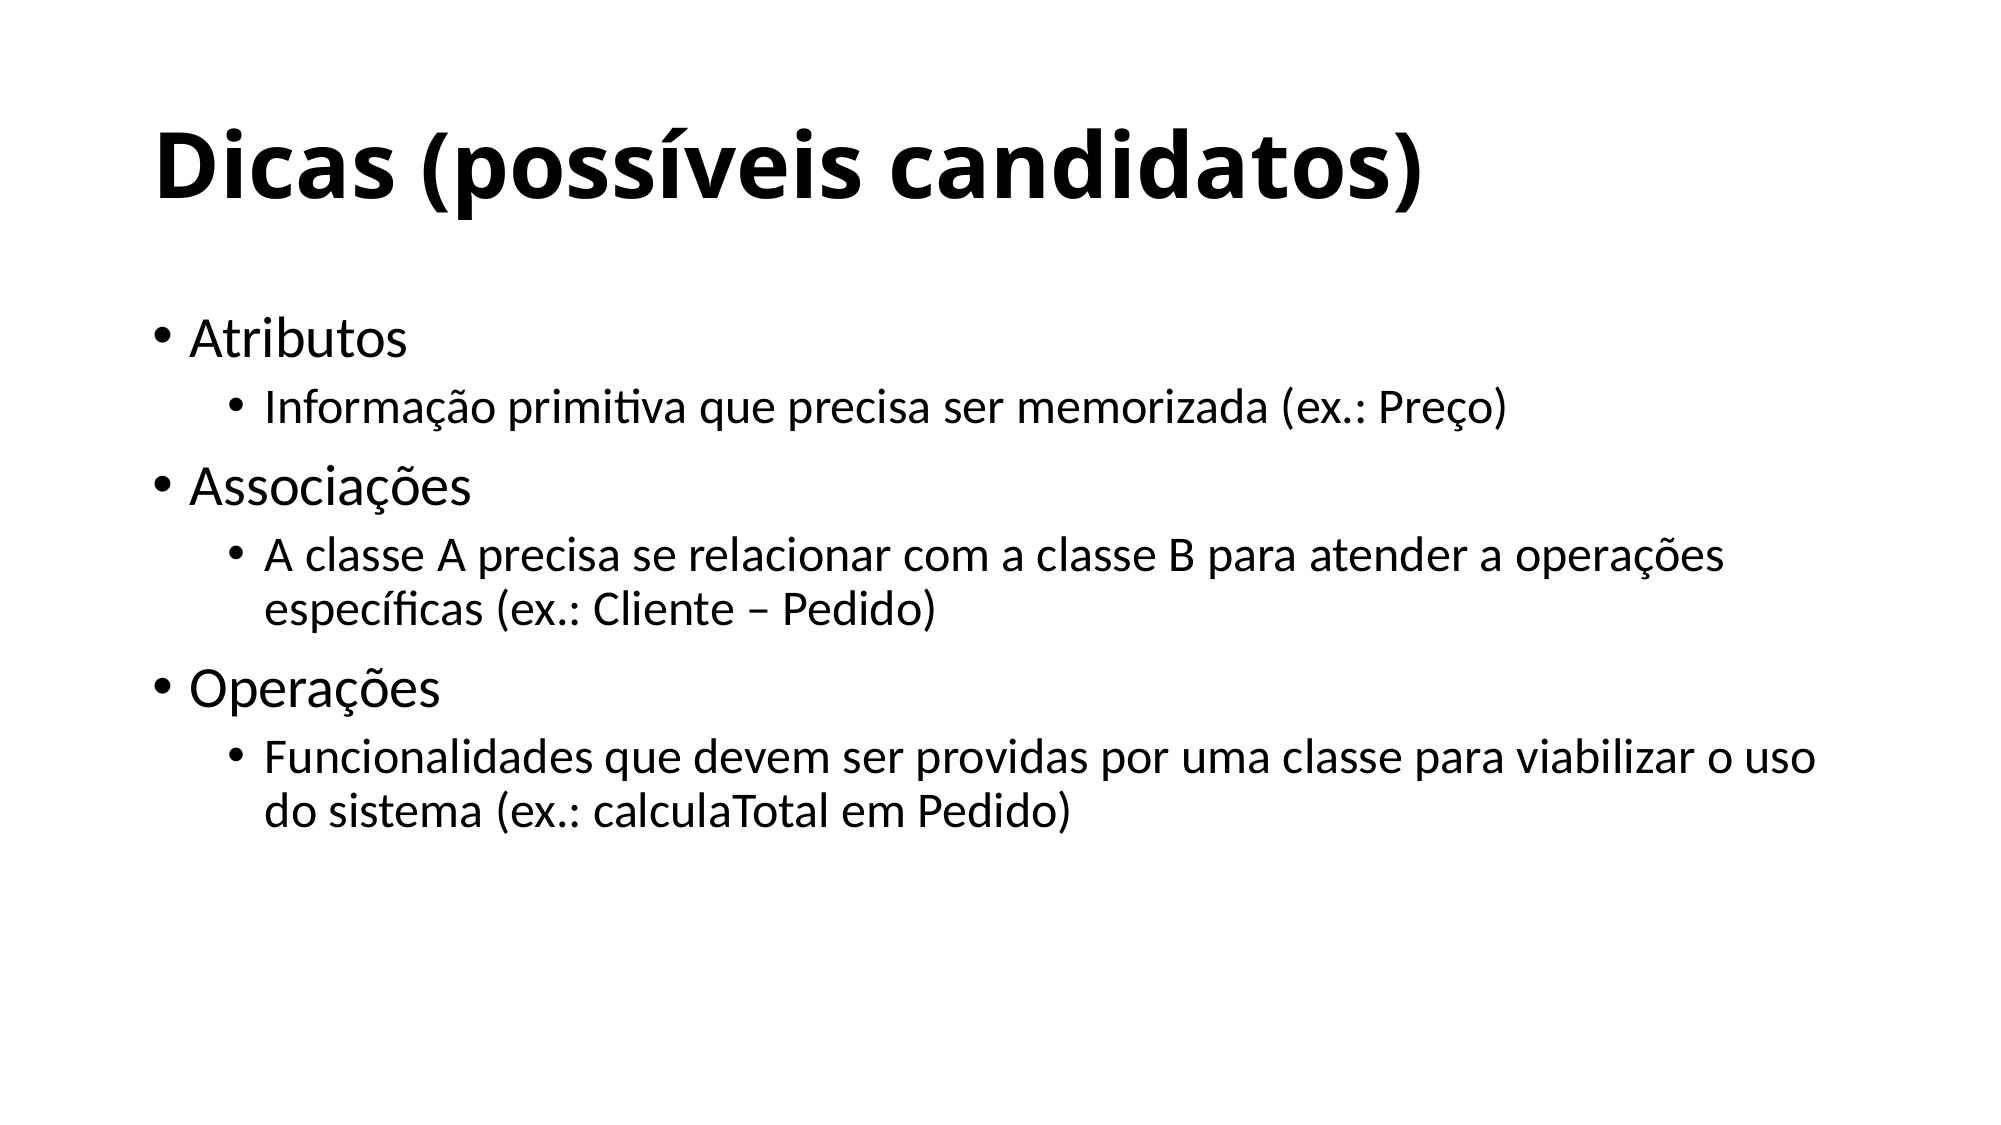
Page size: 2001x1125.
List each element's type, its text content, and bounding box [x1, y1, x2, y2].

title Dicas (possíveis candidatos) [137, 59, 1863, 278]
list Atributos Informação primitiva que precisa ser memorizada (ex.: Preço) Associações A classe A precisa se relacionar com a classe B para atender a operações específicas (ex.: Cliente – Pedido) Operações Funcionalidades que devem ser providas por uma classe para viabilizar o uso do sistema (ex.: calculaTotal em Pedido) [137, 299, 1863, 1014]
